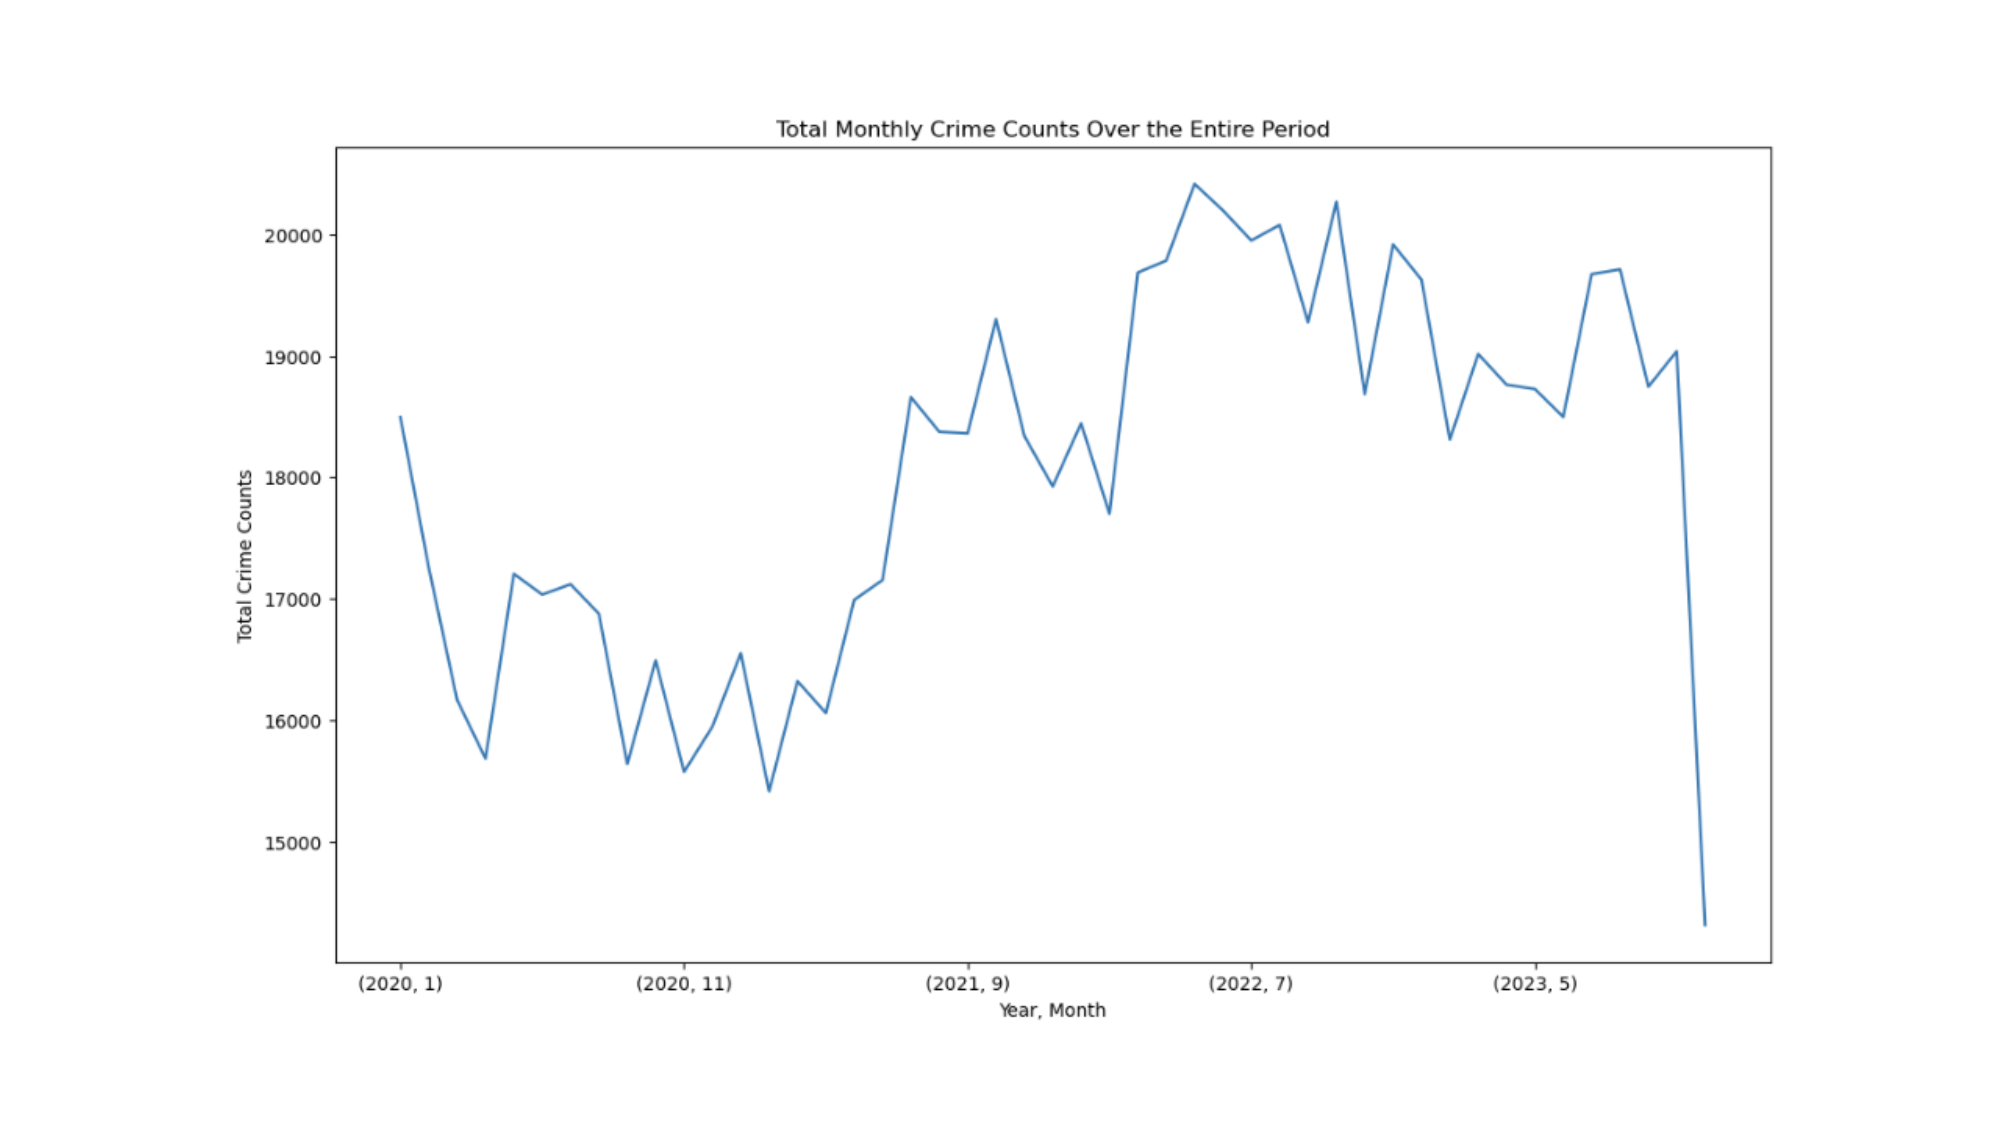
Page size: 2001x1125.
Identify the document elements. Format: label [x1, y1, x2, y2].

picture [217, 100, 1783, 1025]
